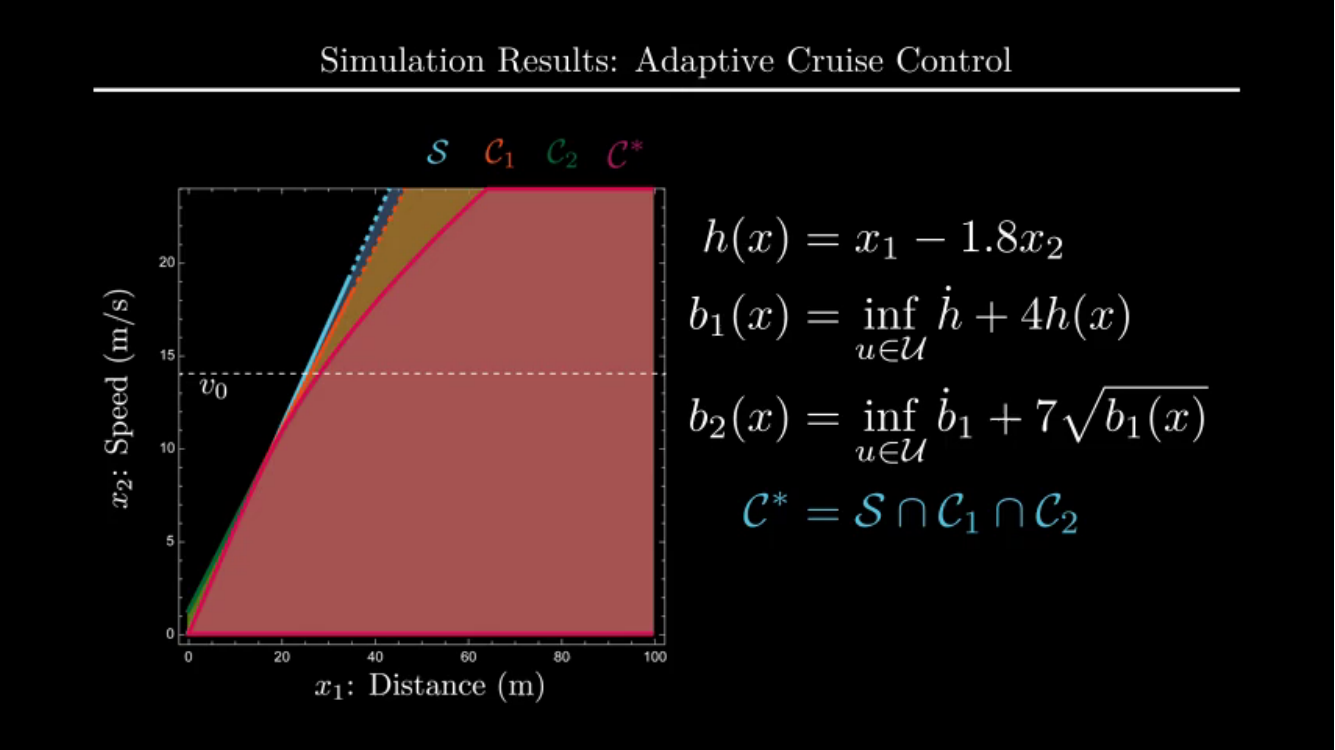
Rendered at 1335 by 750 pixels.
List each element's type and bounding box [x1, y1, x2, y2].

text_box [0, 0, 1335, 750]
